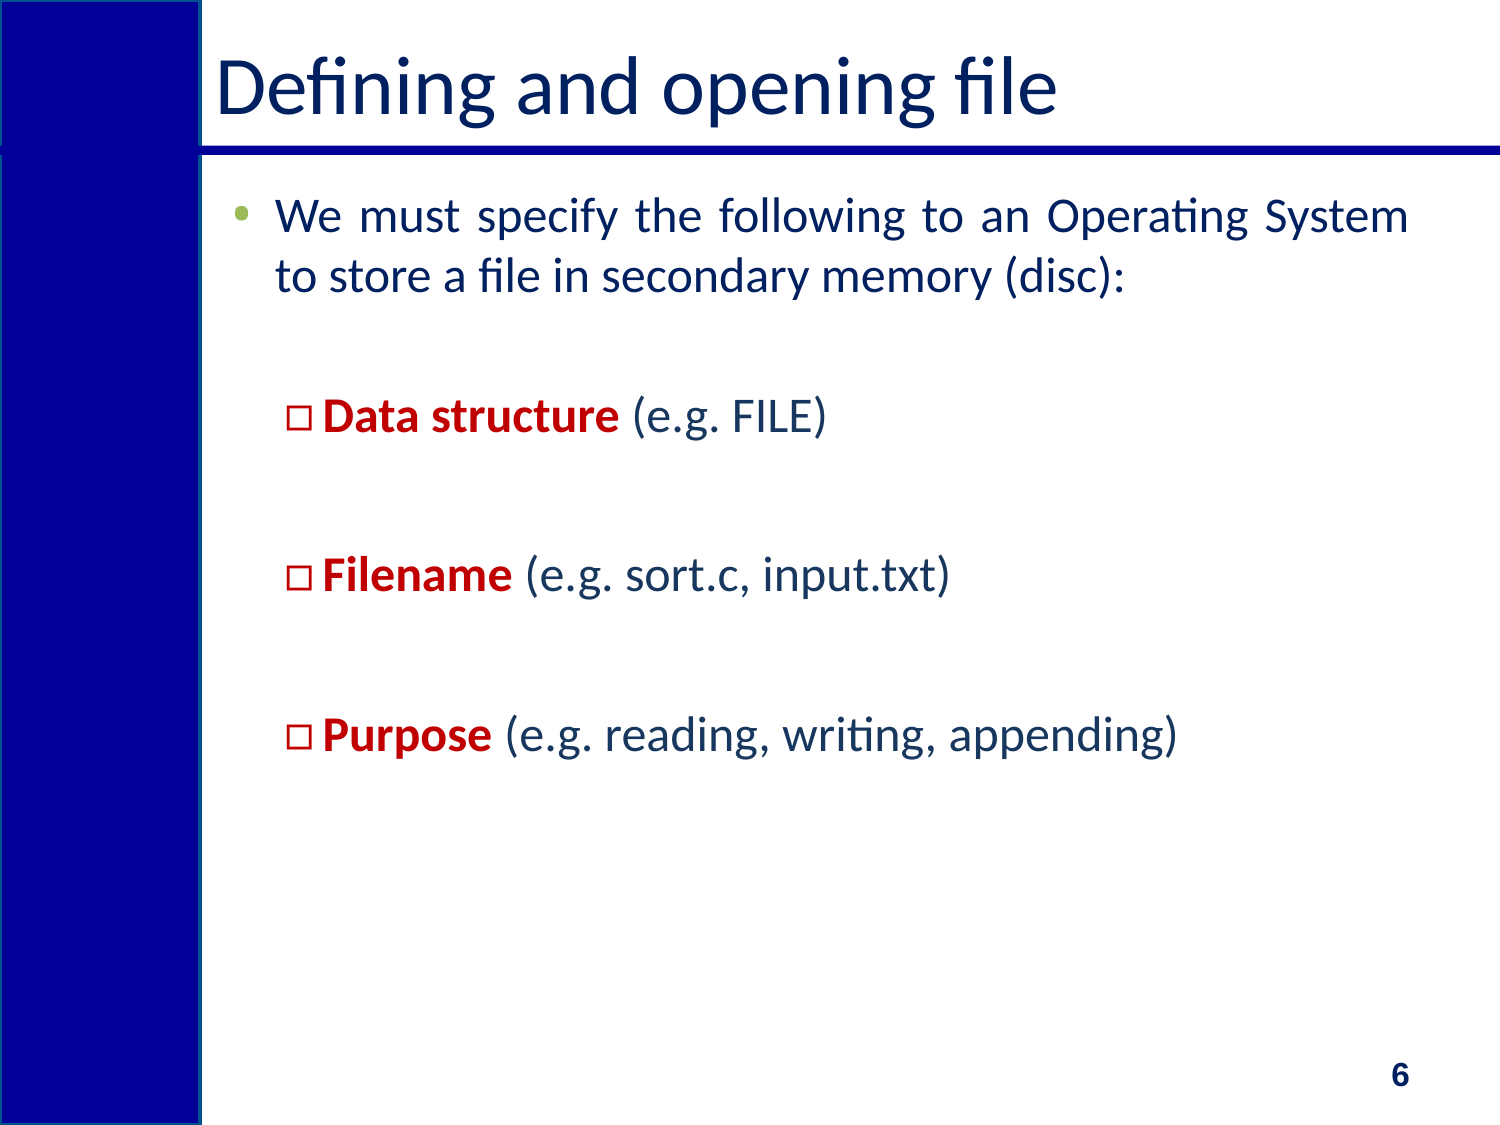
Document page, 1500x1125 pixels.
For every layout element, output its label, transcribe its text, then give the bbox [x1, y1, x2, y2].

list We must specify the following to an Operating System to store a file in secondary memory (disc): Data structure (e.g. FILE) Filename (e.g. sort.c, input.txt) Purpose (e.g. reading, writing, appending) [200, 174, 1425, 1005]
slide_number 6 [1312, 1042, 1425, 1103]
title Defining and opening file [200, 24, 1375, 138]
